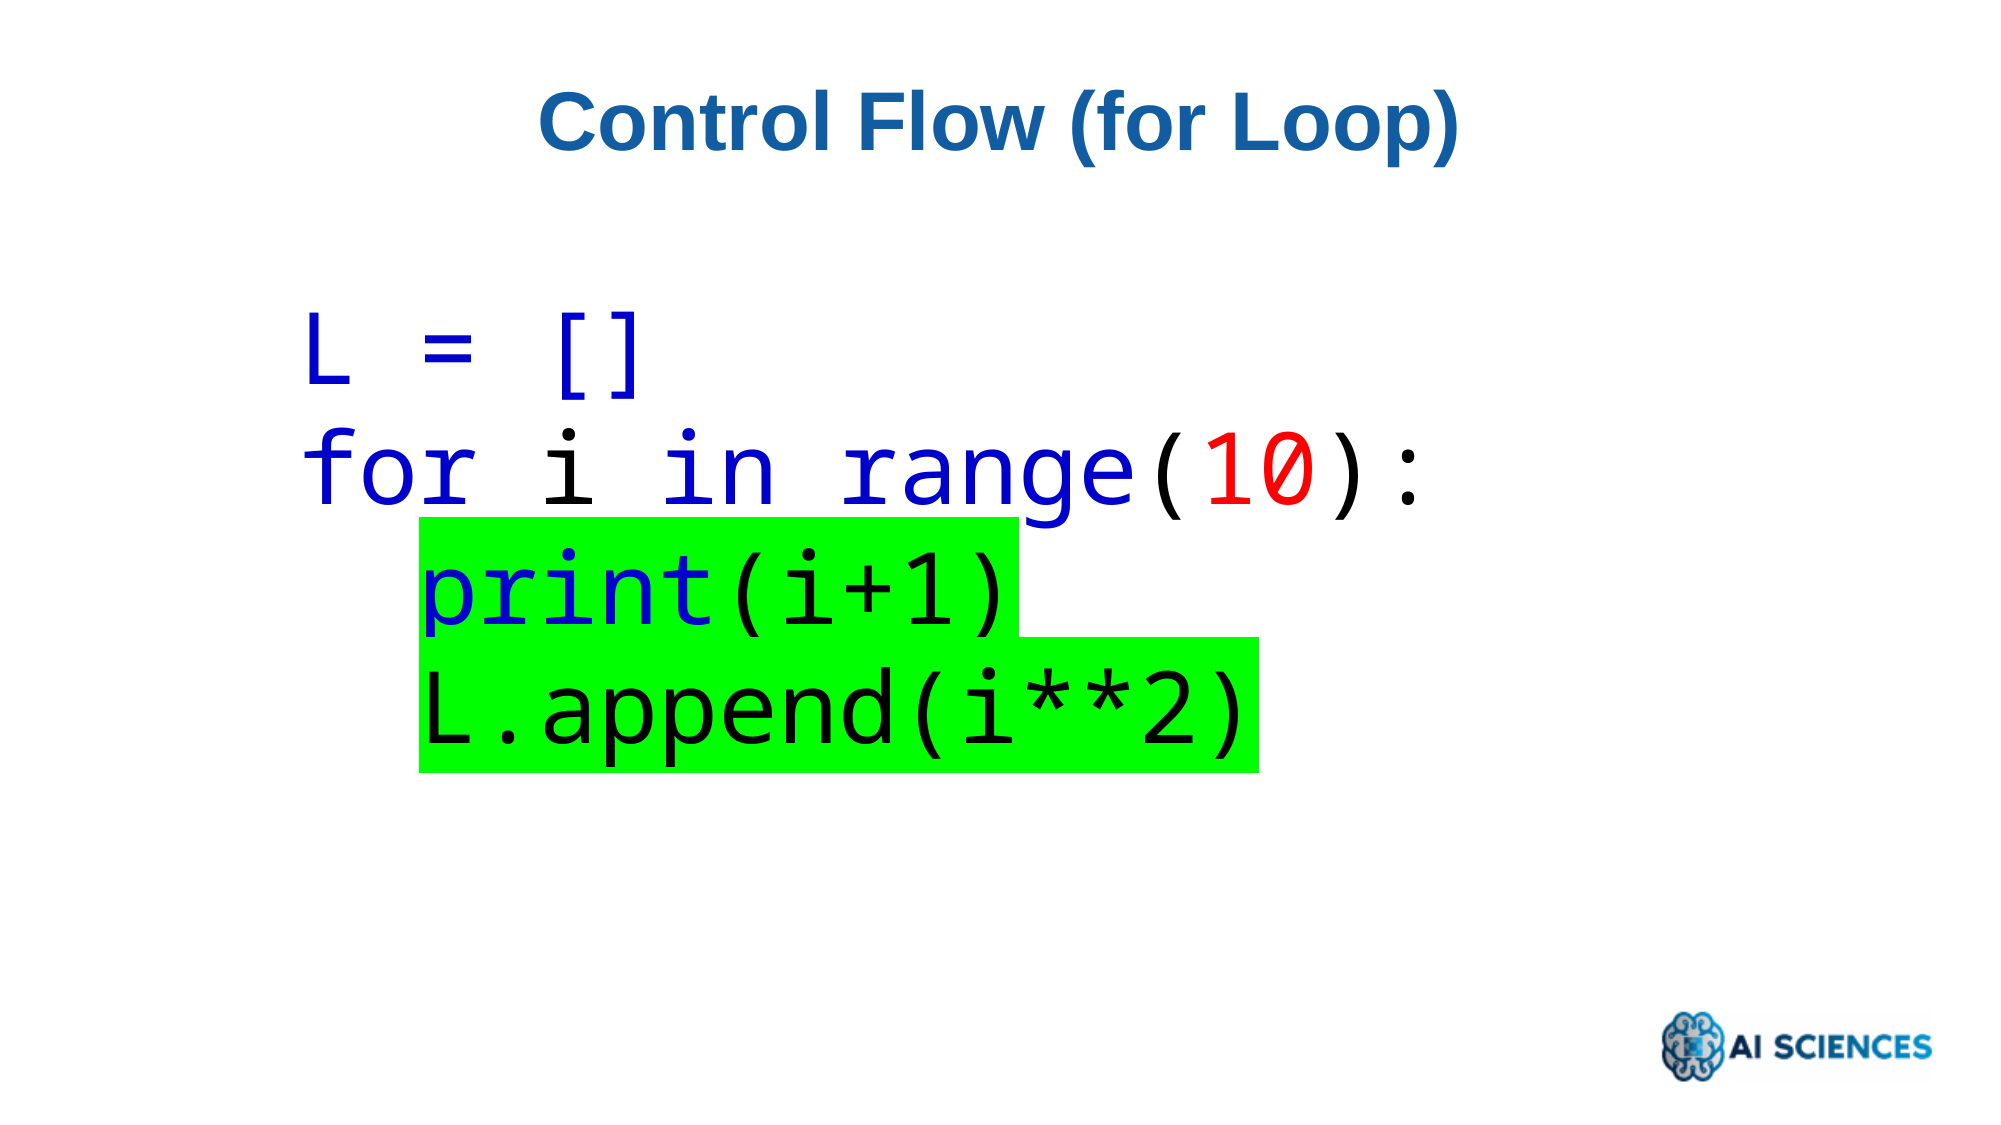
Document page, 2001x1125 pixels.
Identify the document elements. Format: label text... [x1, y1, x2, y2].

title Control Flow (for Loop) [137, 59, 1863, 188]
text_box L = [] for i in range(10): print(i+1) L.append(i**2) [283, 276, 1632, 772]
picture [1631, 990, 1951, 1096]
